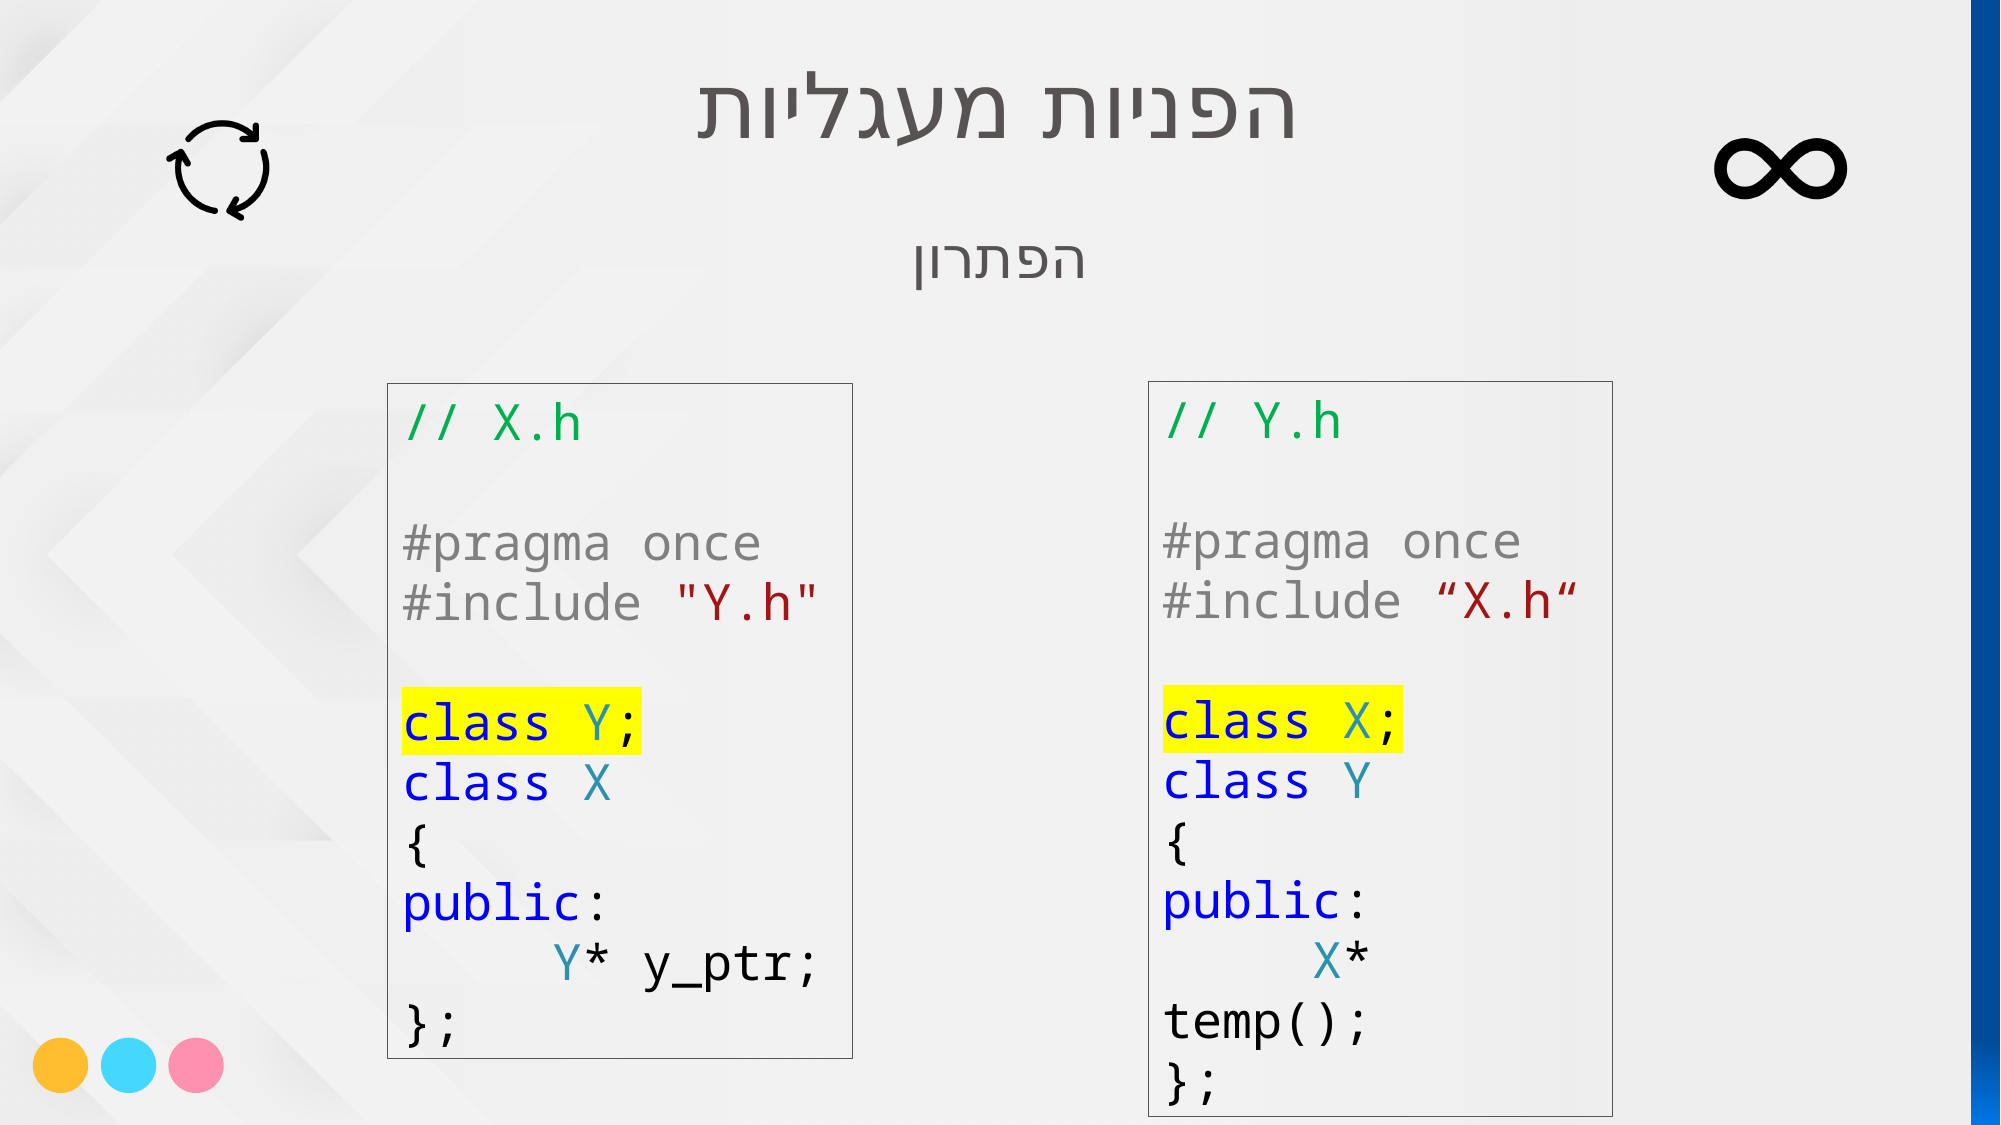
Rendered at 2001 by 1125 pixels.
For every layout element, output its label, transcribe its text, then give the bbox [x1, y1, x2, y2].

picture [1705, 93, 1856, 244]
picture [144, 93, 295, 244]
text_box הפתרון [896, 226, 1104, 298]
text_box // X.h #pragma once #include "Y.h" class Y; class X { public: Y* y_ptr; }; [387, 383, 852, 1059]
text_box // Y.h #pragma once #include “X.h“ class X; class Y { public: X* temp(); }; [1147, 381, 1613, 1116]
title הפניות מעגליות [137, 0, 1863, 218]
